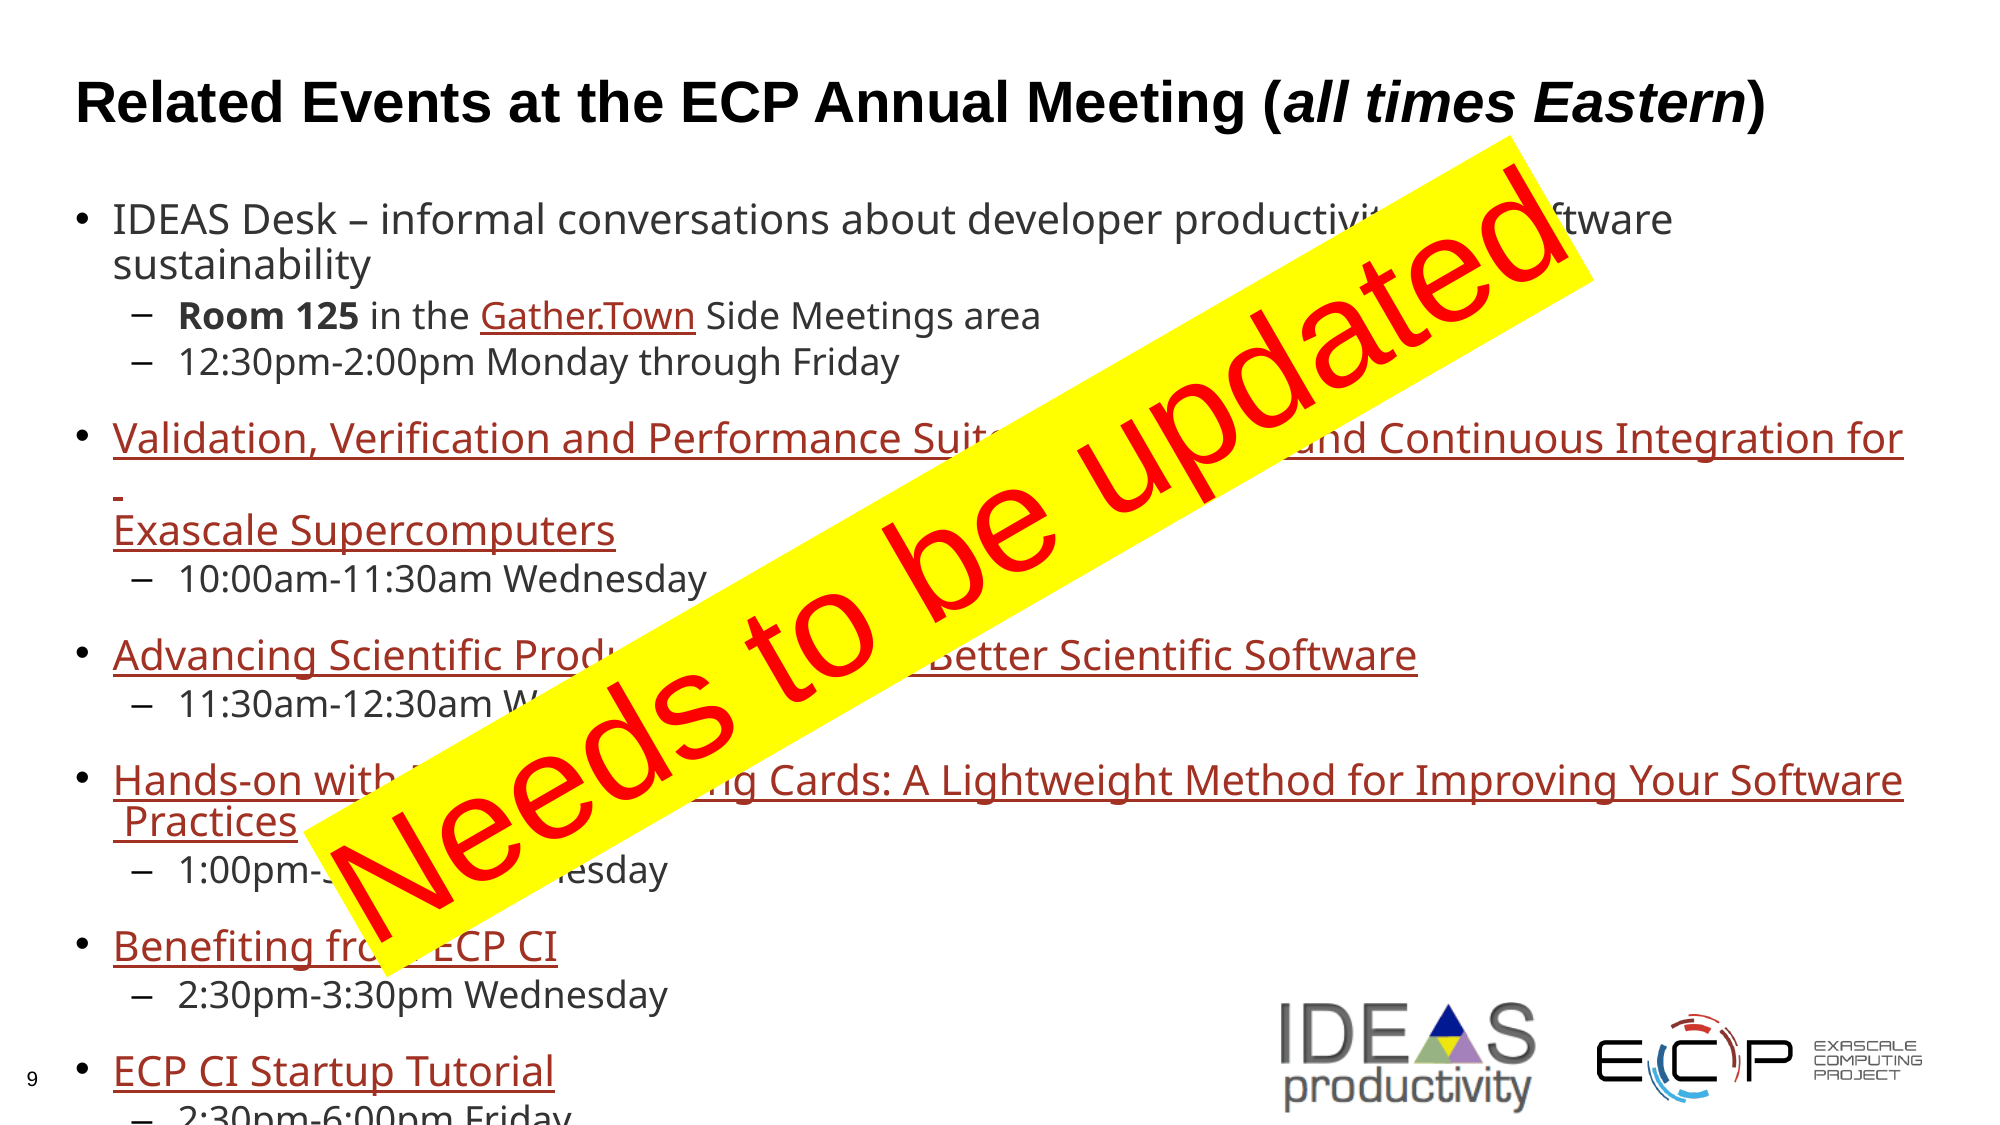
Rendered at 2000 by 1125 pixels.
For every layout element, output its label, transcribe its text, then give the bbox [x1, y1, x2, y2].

title Related Events at the ECP Annual Meeting (all times Eastern) [59, 67, 1926, 190]
list IDEAS Desk – informal conversations about developer productivity and software sustainability Room 125 in the Gather.Town Side Meetings area 12:30pm-2:00pm Monday through Friday Validation, Verification and Performance Suites, Proxy Apps, and Continuous Integration for Exascale Supercomputers 10:00am-11:30am Wednesday Advancing Scientific Productivity through Better Scientific Software 11:30am-12:30am Wednesday Hands-on with Progress Tracking Cards: A Lightweight Method for Improving Your Software Practices 1:00pm-3:30pm Wednesday Benefiting from ECP CI 2:30pm-3:30pm Wednesday ECP CI Startup Tutorial 2:30pm-6:00pm Friday [630, 190, 1926, 856]
picture [1280, 1002, 1537, 1114]
list IDEAS Desk – informal conversations about developer productivity and software sustainability Room 125 in the Gather.Town Side Meetings area 12:30pm-2:00pm Monday through Friday Validation, Verification and Performance Suites, Proxy Apps, and Continuous Integration for Exascale Supercomputers 10:00am-11:30am Wednesday Advancing Scientific Productivity through Better Scientific Software 11:30am-12:30am Wednesday Hands-on with Progress Tracking Cards: A Lightweight Method for Improving Your Software Practices 1:00pm-3:30pm Wednesday Benefiting from ECP CI 2:30pm-3:30pm Wednesday ECP CI Startup Tutorial 2:30pm-6:00pm Friday [59, 190, 1395, 856]
text_box Needs to be updated [281, 117, 1619, 1001]
picture [1597, 1014, 1922, 1103]
